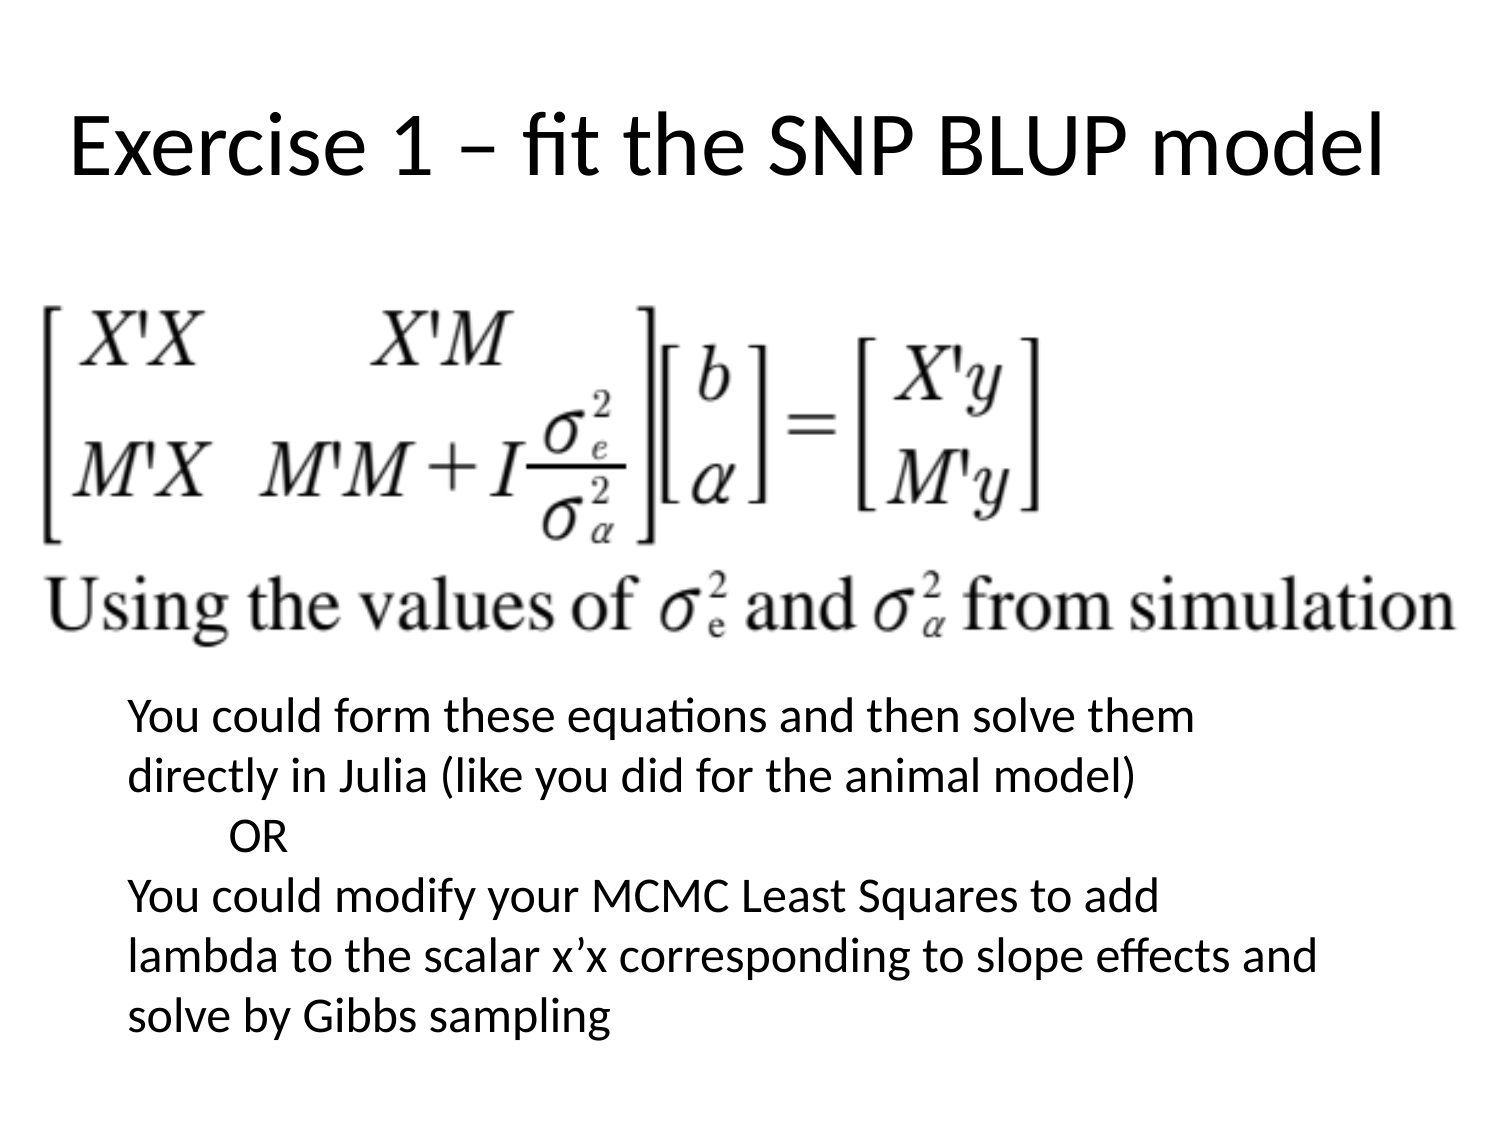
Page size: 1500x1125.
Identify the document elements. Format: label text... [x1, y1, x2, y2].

title Exercise 1 – fit the SNP BLUP model [32, 45, 1425, 233]
text_box You could form these equations and then solve them directly in Julia (like you did for the animal model) OR You could modify your MCMC Least Squares to add lambda to the scalar x’x corresponding to slope effects and solve by Gibbs sampling [112, 674, 1338, 1050]
picture [31, 299, 1468, 651]
